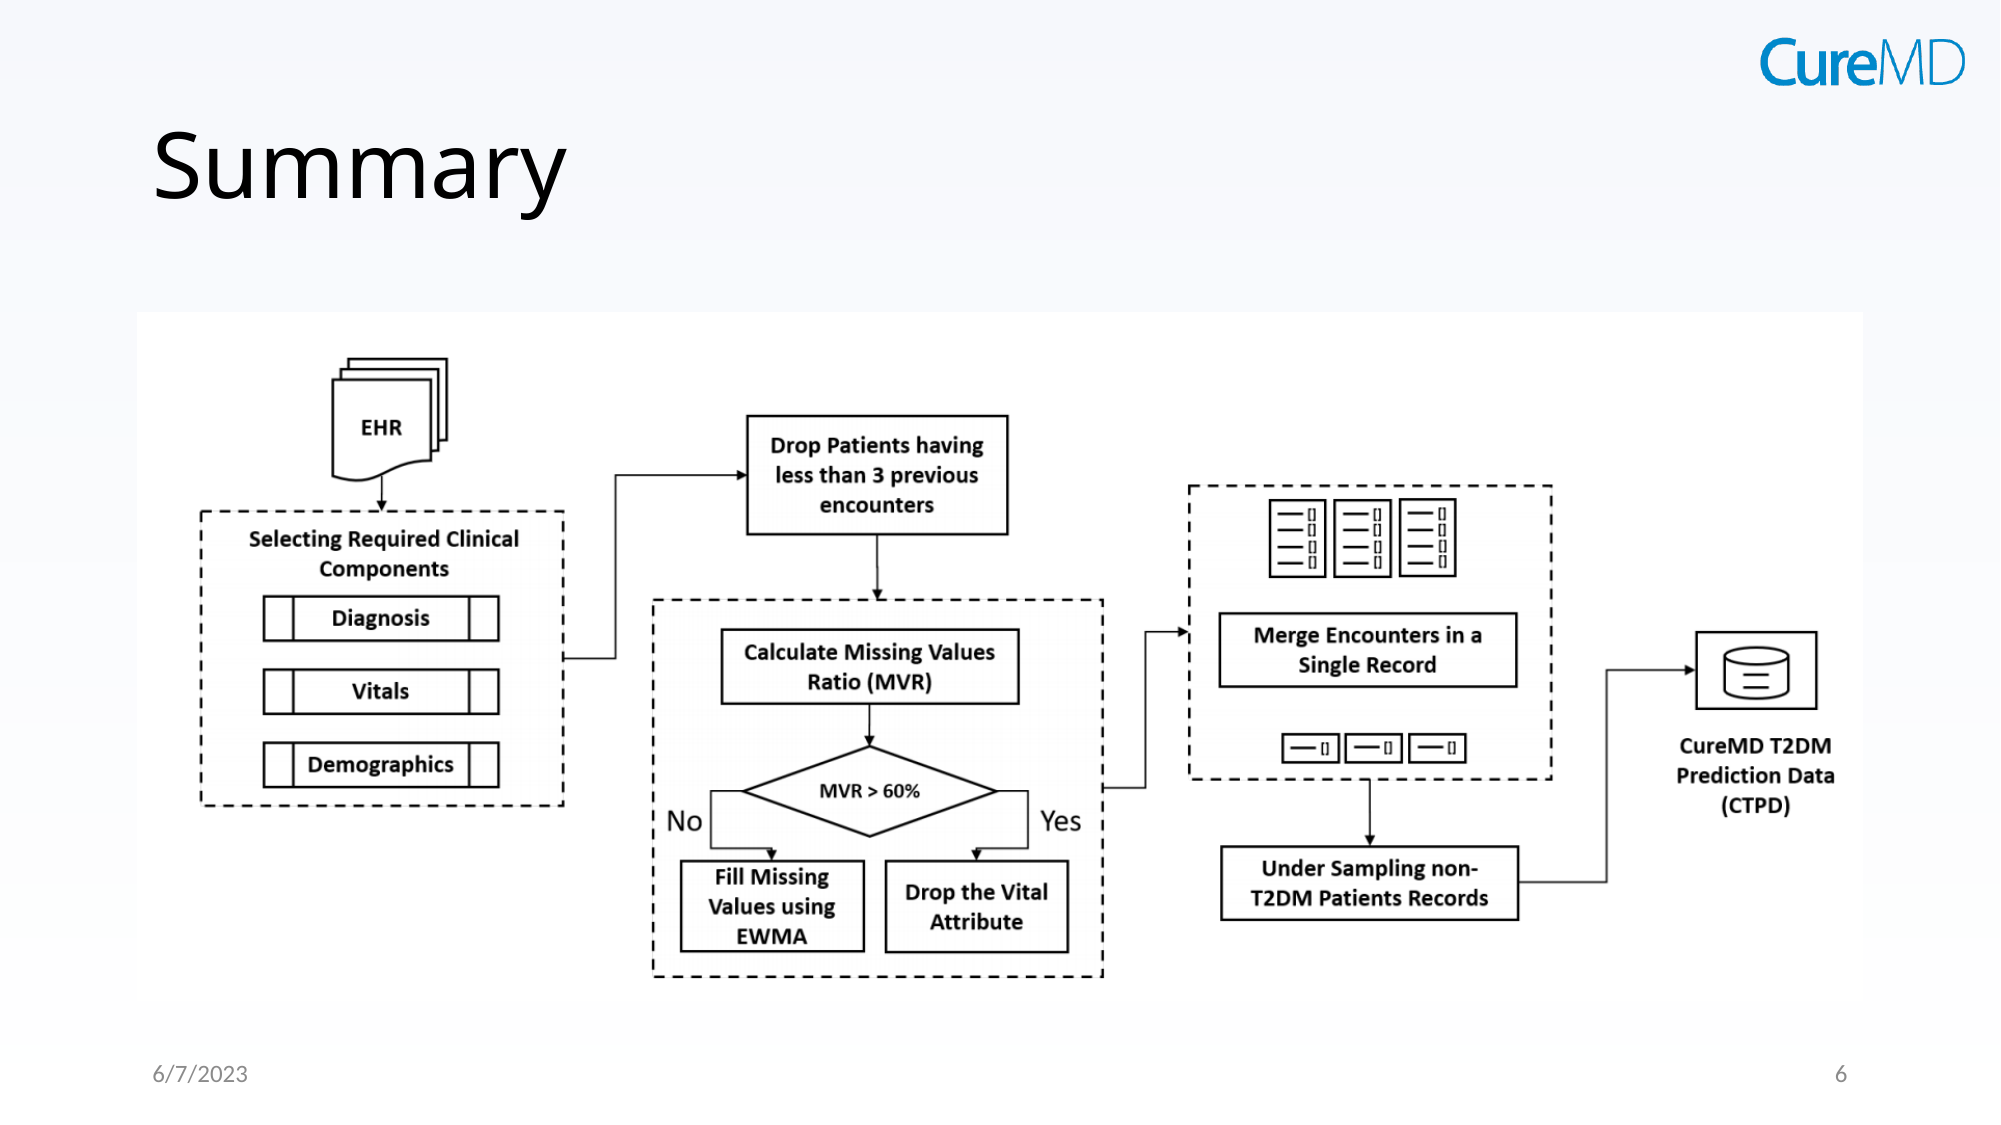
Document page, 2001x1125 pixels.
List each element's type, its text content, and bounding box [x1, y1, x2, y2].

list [137, 312, 1863, 1001]
slide_number 6 [1412, 1042, 1863, 1103]
title Summary [137, 59, 1863, 278]
picture [1755, 22, 1970, 101]
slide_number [137, 1042, 588, 1103]
